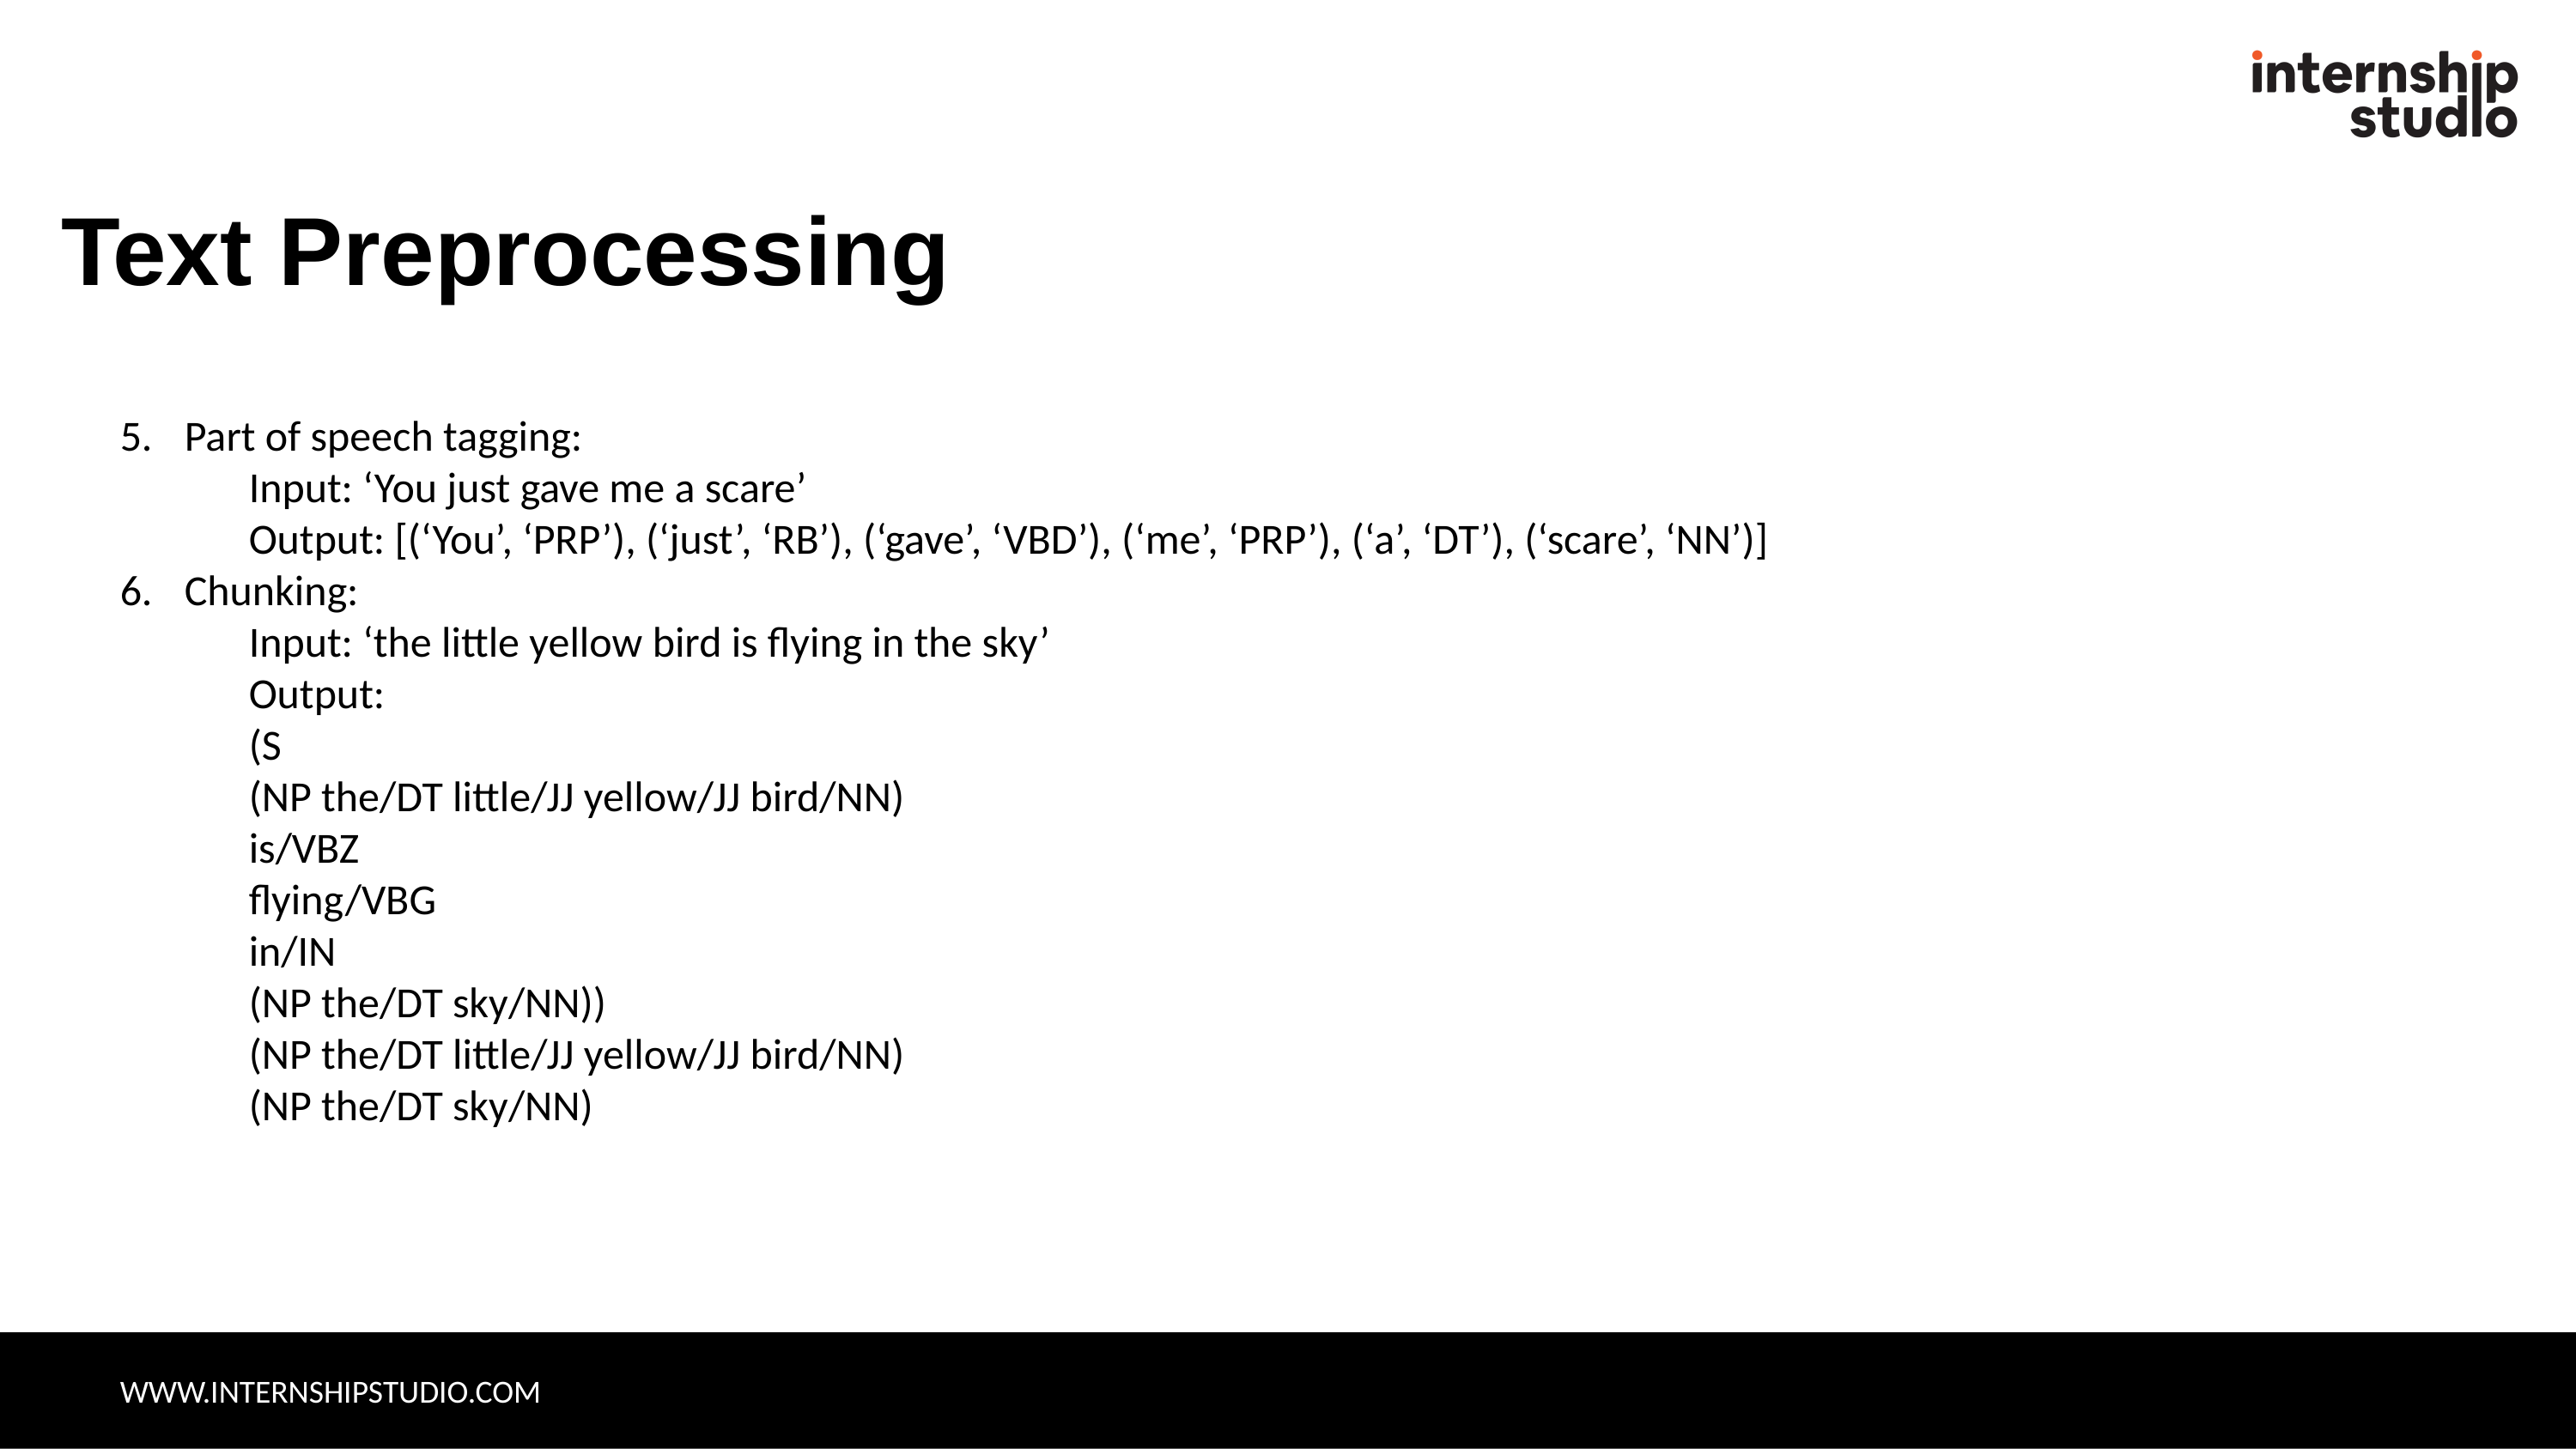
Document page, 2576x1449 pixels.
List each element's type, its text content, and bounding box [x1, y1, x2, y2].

text_box Part of speech tagging: Input: ‘You just gave me a scare’ Output: [(‘You’, ‘PRP’), (‘just’, ‘RB’), (‘gave’, ‘VBD’), (‘me’, ‘PRP’), (‘a’, ‘DT’), (‘scare’, ‘NN’)] Chunking: Input: ‘the little yellow bird is flying in the sky’ Output: (S (NP the/DT little/JJ yellow/JJ bird/NN) is/VBZ flying/VBG in/IN (NP the/DT sky/NN)) (NP the/DT little/JJ yellow/JJ bird/NN) (NP the/DT sky/NN) [107, 401, 2394, 1136]
picture [2213, 33, 2529, 152]
text_box Text Preprocessing [48, 118, 2219, 318]
text_box [0, 1332, 2576, 1449]
text_box WWW.INTERNSHIPSTUDIO.COM [107, 1364, 708, 1416]
